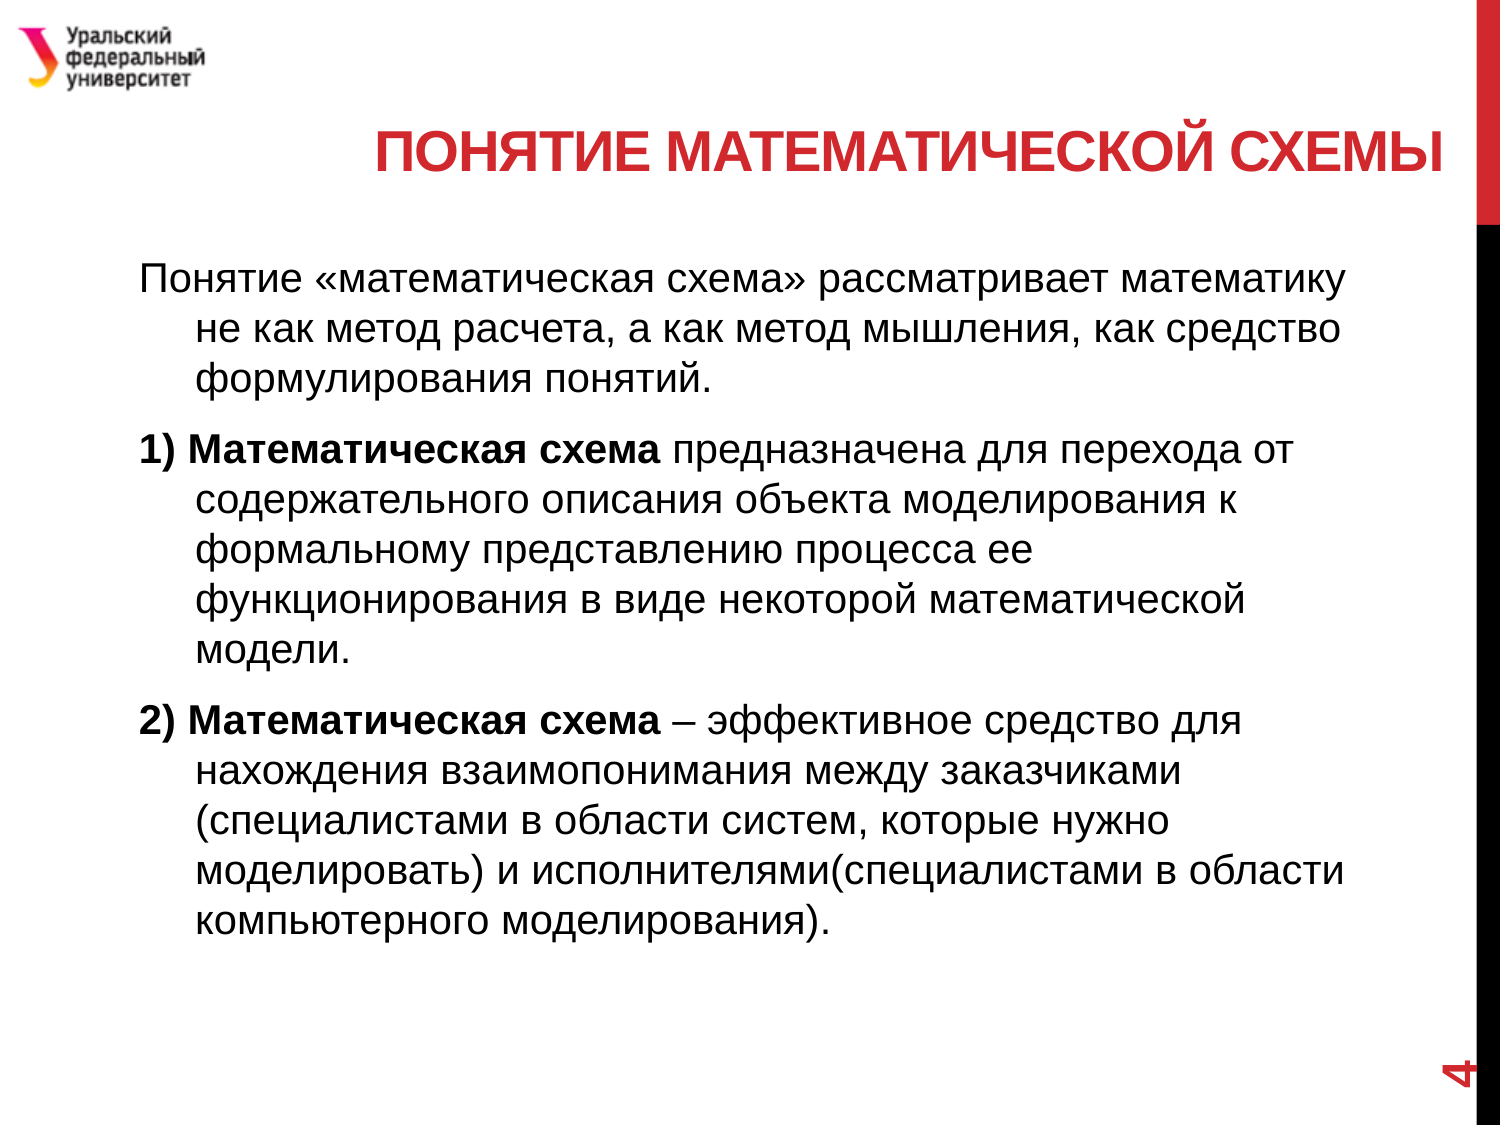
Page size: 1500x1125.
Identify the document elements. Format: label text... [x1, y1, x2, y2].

picture [0, 0, 211, 105]
title Понятие математической схемы [147, 66, 1461, 191]
list Понятие «математическая схема» рассматривает математику не как метод расчета, а как метод мышления, как средство формулирования понятий. 1) Математическая схема предназначена для перехода от содержательного описания объекта моделирования к формальному представлению процесса ее функционирования в виде некоторой математической модели. 2) Математическая схема – эффективное средство для нахождения взаимопонимания между заказчиками (специалистами в области систем, которые нужно моделировать) и исполнителями(специалистами в области компьютерного моделирования). [123, 243, 1376, 1083]
slide_number 4 [1427, 887, 1488, 1104]
